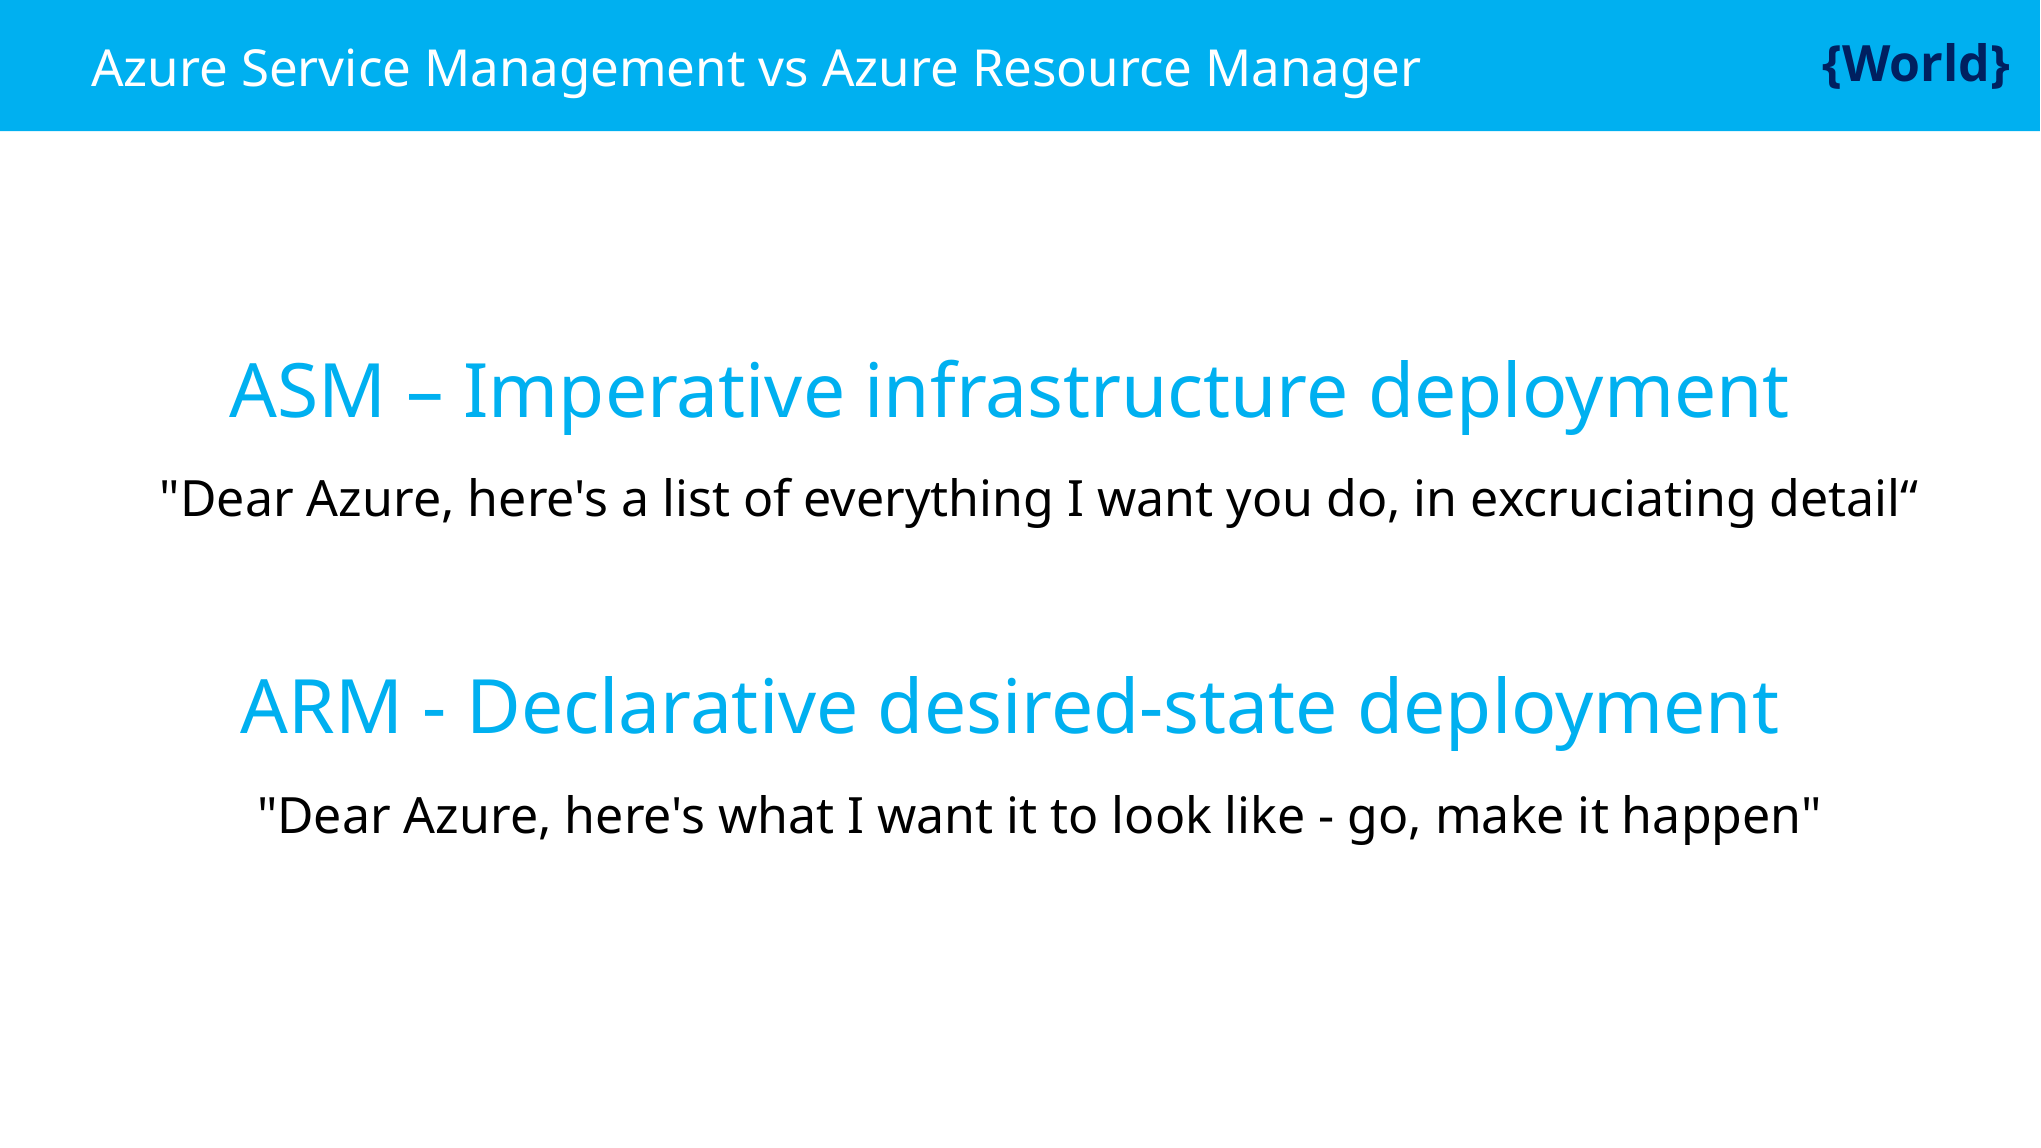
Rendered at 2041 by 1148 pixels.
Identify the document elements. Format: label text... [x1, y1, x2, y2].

text_box Azure Service Management vs Azure Resource Manager [0, 0, 2041, 132]
text_box {World} [1721, 14, 2040, 116]
list ASM – Imperative infrastructure deployment "Dear Azure, here's a list of everything I want you do, in excruciating detail“ ARM - Declarative desired-state deployment "Dear Azure, here's what I want it to look like - go, make it happen" [45, 198, 1996, 1121]
